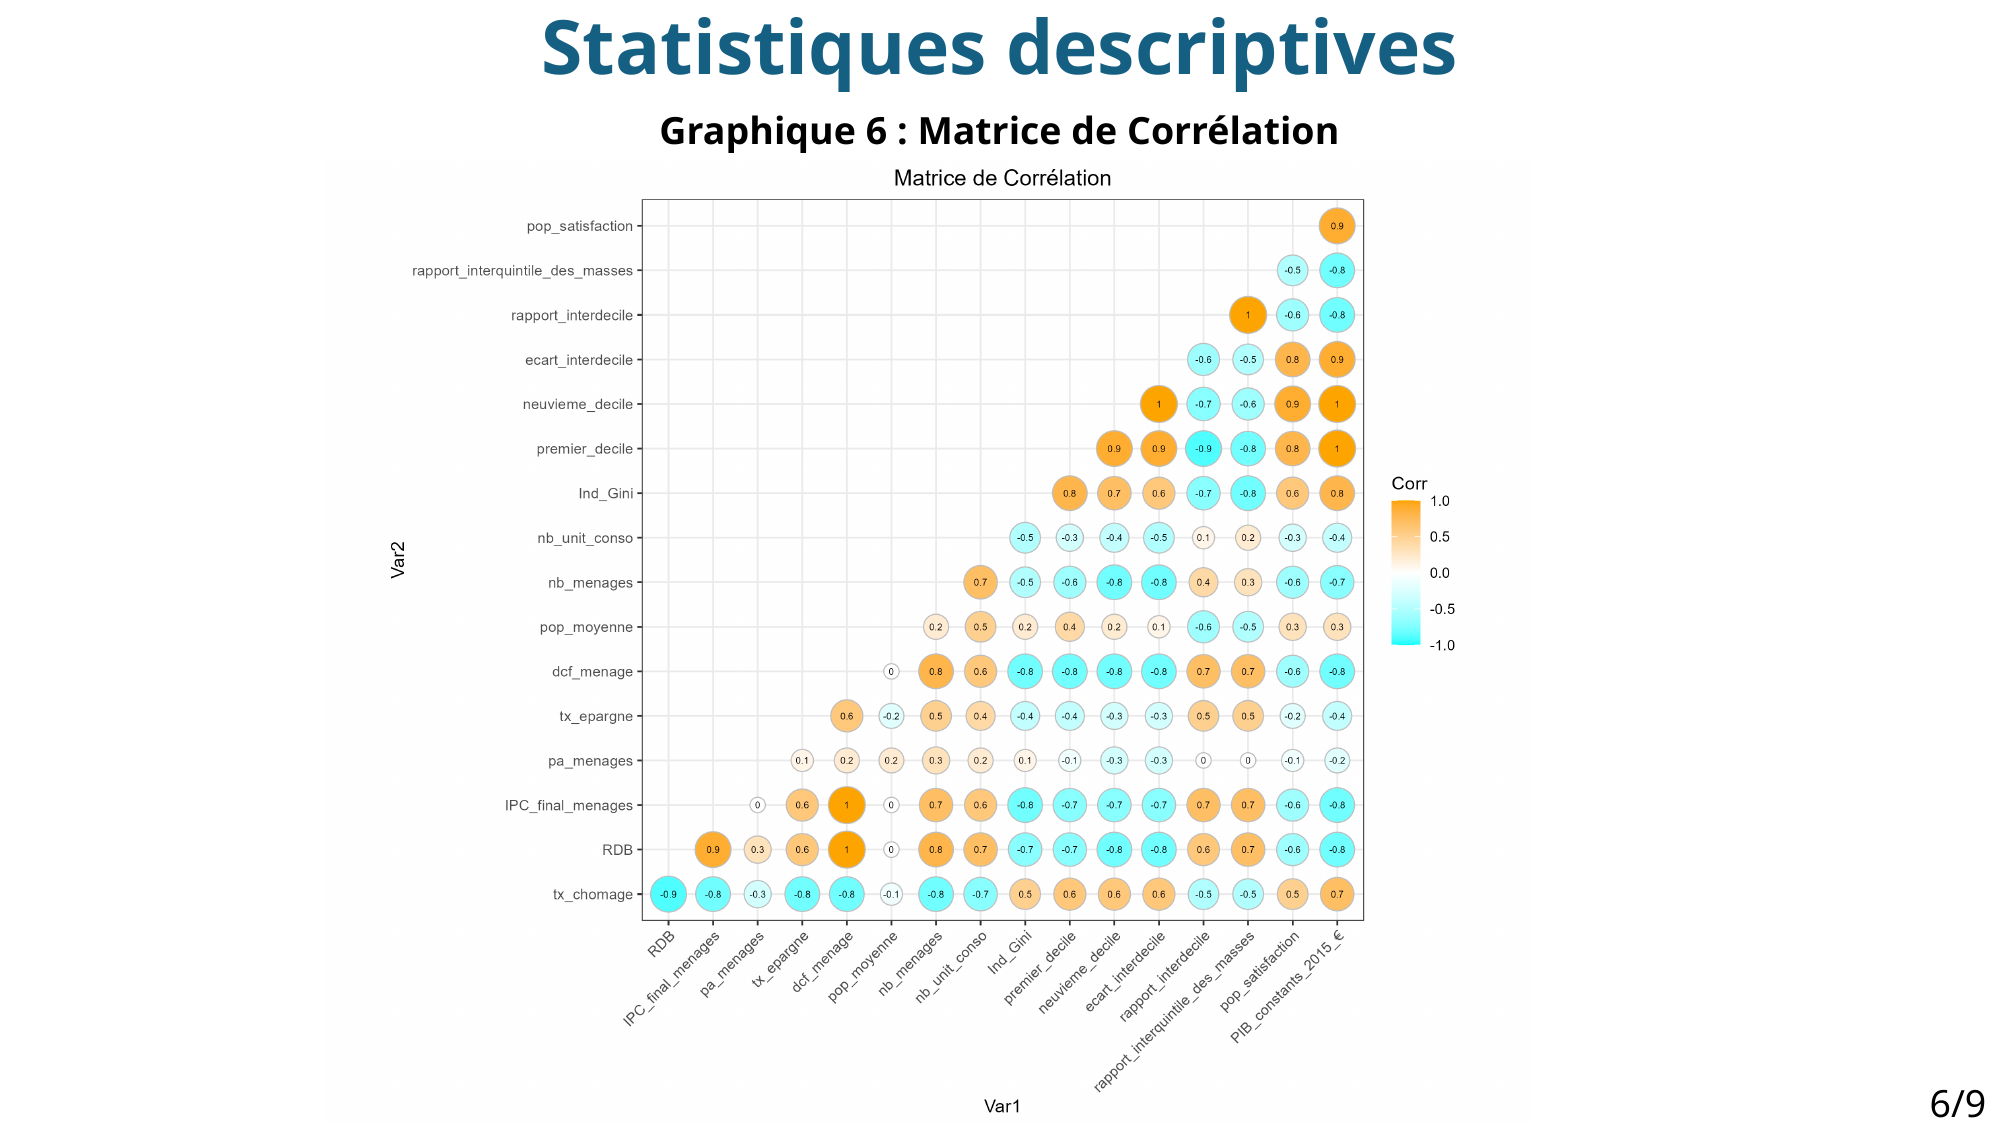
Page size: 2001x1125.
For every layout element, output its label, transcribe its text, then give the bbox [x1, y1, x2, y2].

title Statistiques descriptives [495, 0, 1505, 100]
text_box 6/9 [1914, 1072, 2000, 1125]
picture [324, 159, 1532, 1125]
text_box Graphique 6 : Matrice de Corrélation [644, 99, 1356, 159]
